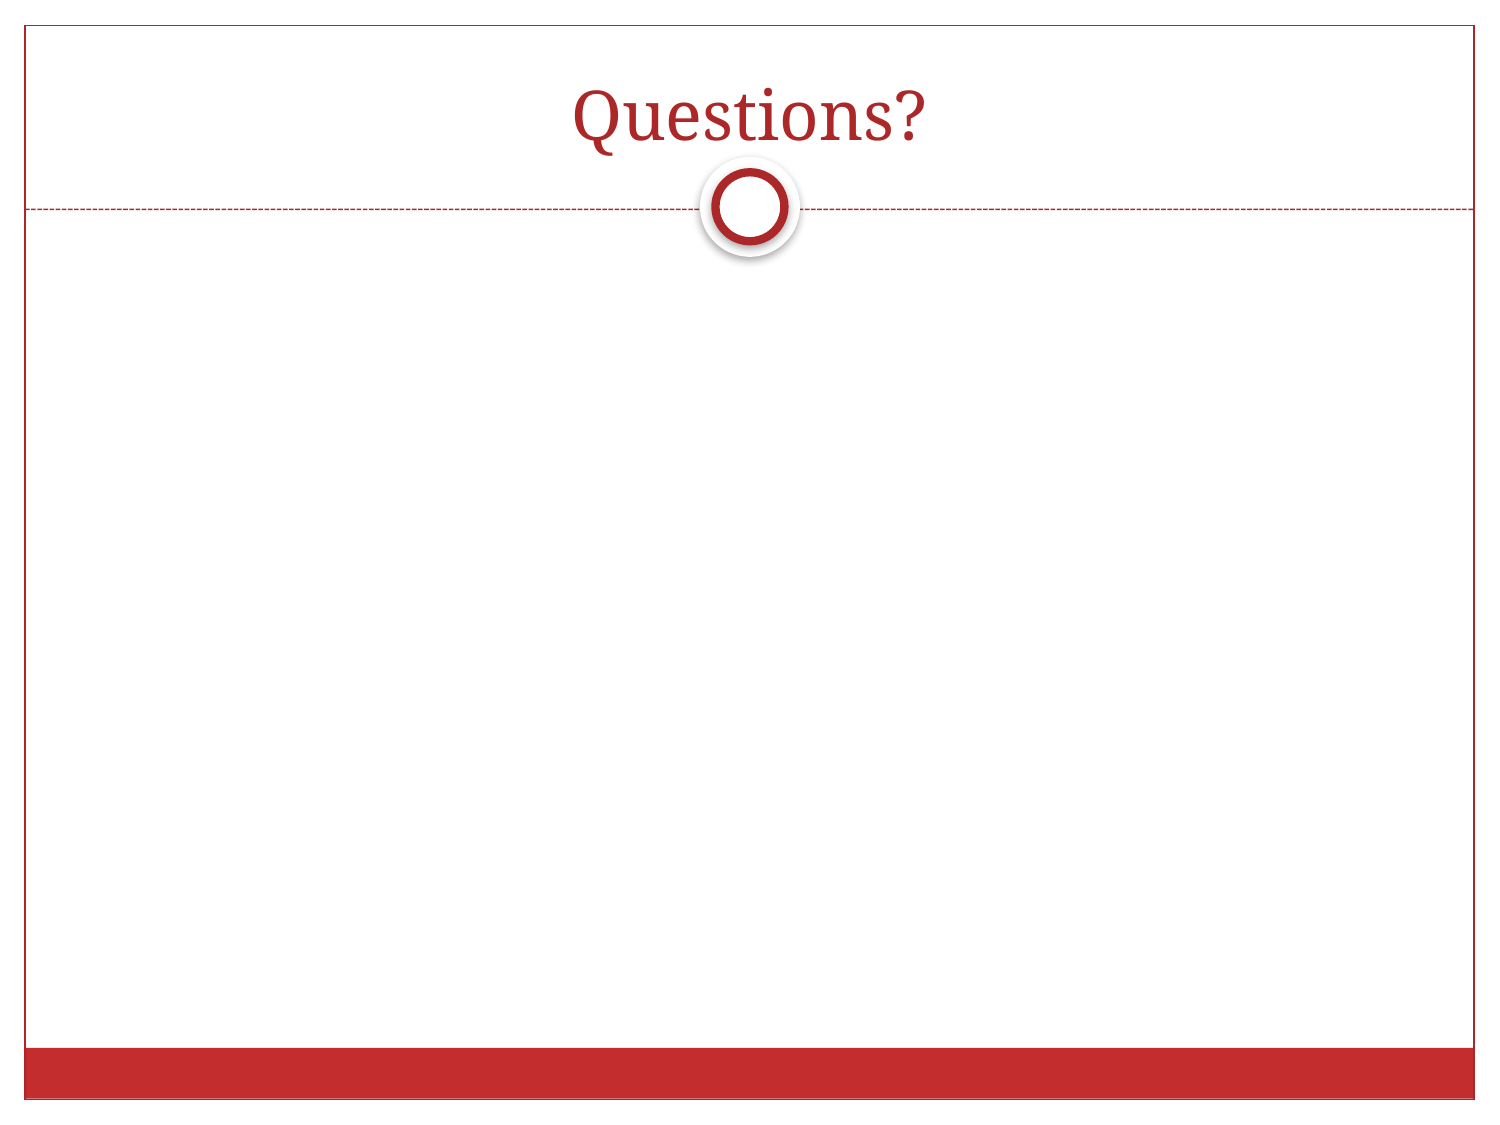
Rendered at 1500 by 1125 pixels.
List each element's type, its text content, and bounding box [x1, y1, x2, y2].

title Questions? [49, 37, 1450, 162]
